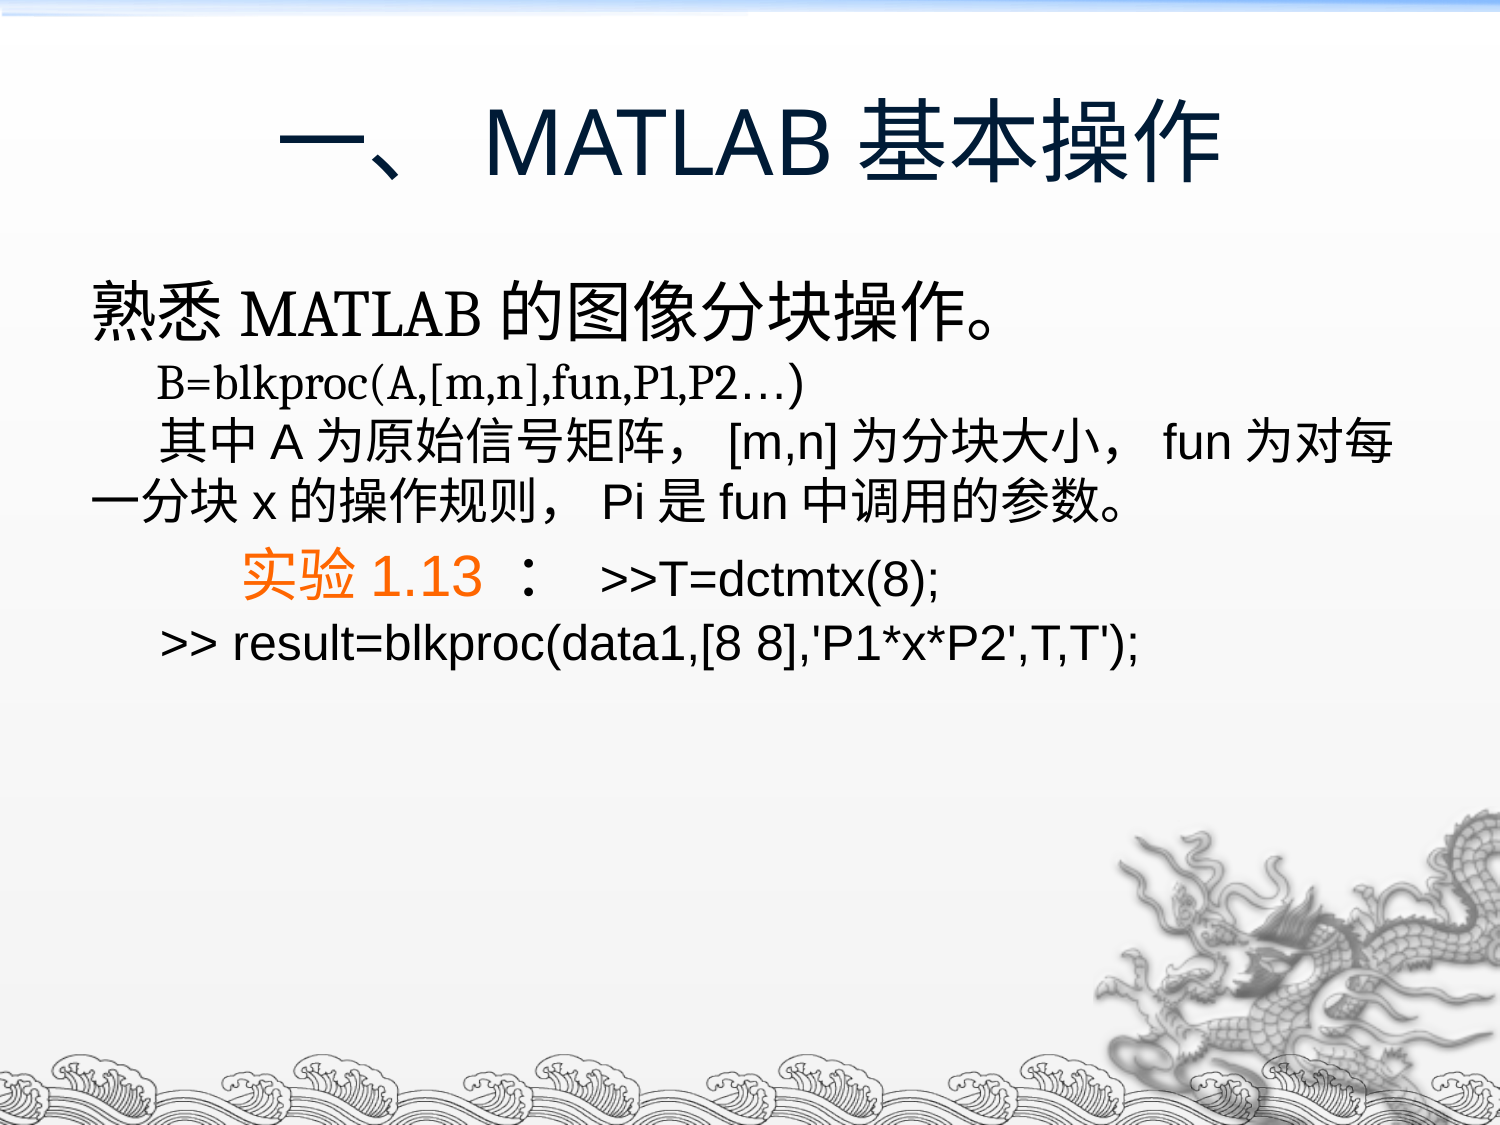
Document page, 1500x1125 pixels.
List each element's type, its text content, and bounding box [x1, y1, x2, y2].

text_box 一、MATLAB基本操作 [74, 45, 1425, 233]
picture [0, 0, 1500, 19]
list 熟悉MATLAB的图像分块操作。 B=blkproc(A,[m,n],fun,P1,P2…) 其中A为原始信号矩阵，[m,n]为分块大小，fun为对每一分块x的操作规则，Pi是fun中调用的参数。 实验1.13 ： >>T=dctmtx(8); >> result=blkproc(data1,[8 8],'P1*x*P2',T,T'); [75, 262, 1425, 1005]
